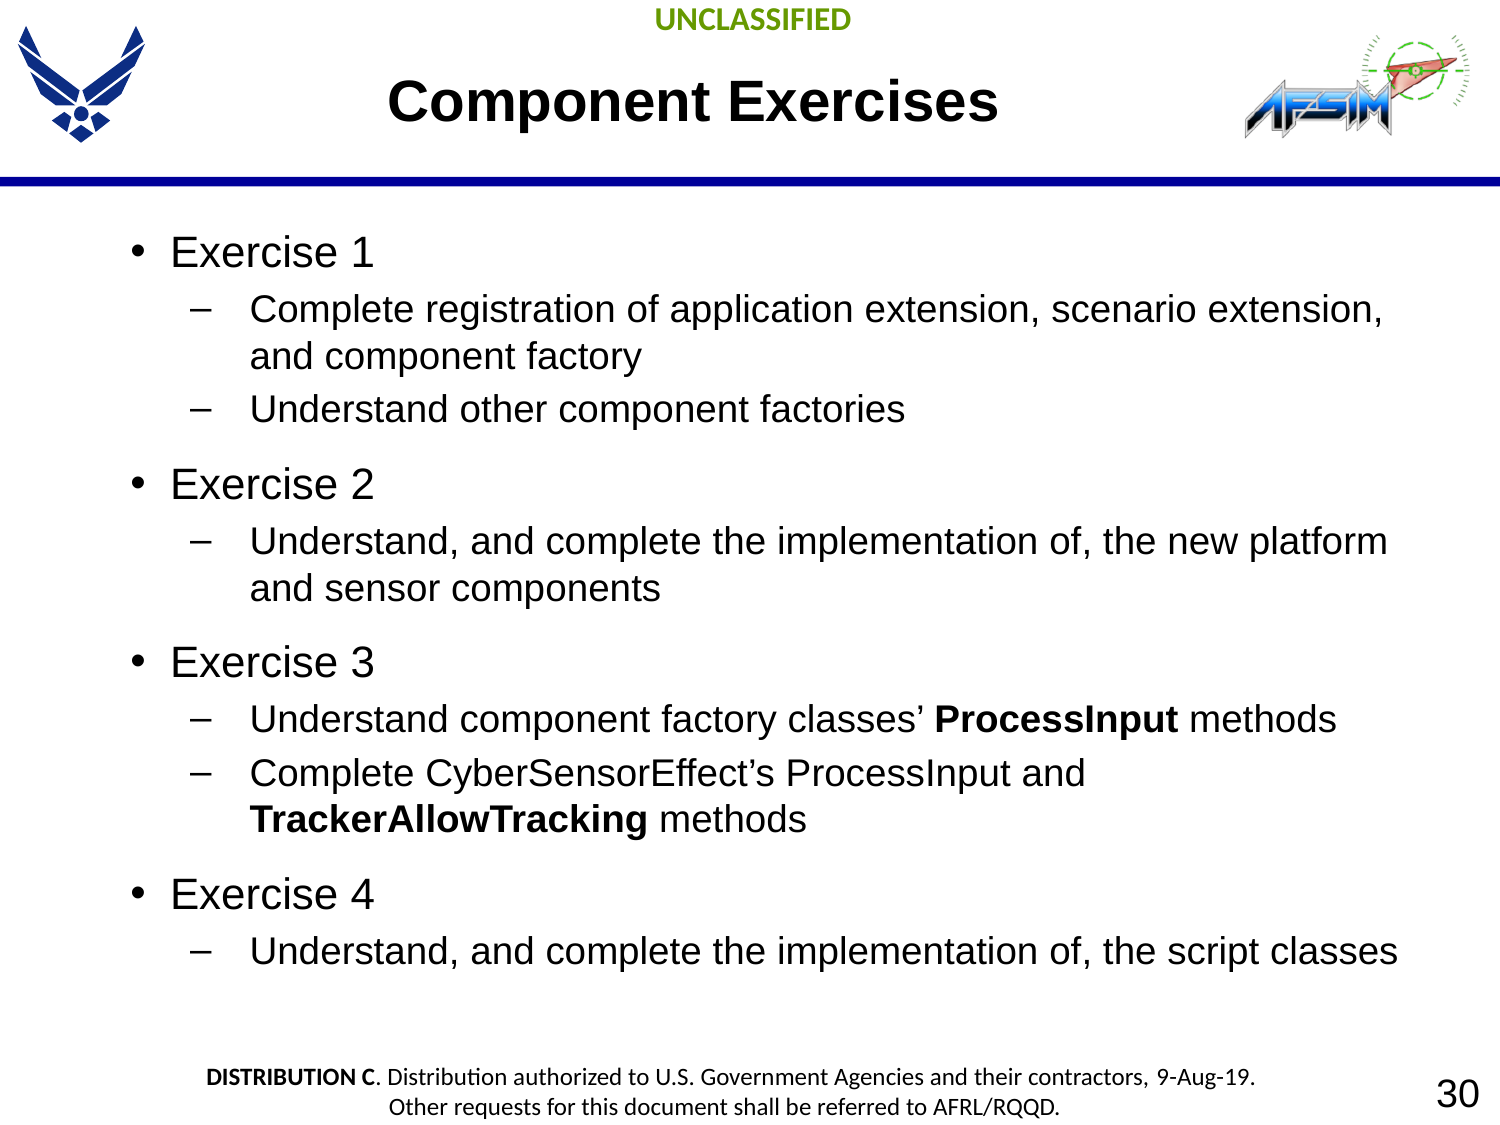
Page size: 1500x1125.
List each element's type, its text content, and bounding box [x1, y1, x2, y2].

title Component Exercises [150, 4, 1238, 193]
picture [1238, 22, 1483, 147]
list Exercise 1 Complete registration of application extension, scenario extension, and component factory Understand other component factories Exercise 2 Understand, and complete the implementation of, the new platform and sensor components Exercise 3 Understand component factory classes’ ProcessInput methods Complete CyberSensorEffect’s ProcessInput and TrackerAllowTracking methods Exercise 4 Understand, and complete the implementation of, the script classes [75, 203, 1425, 1005]
